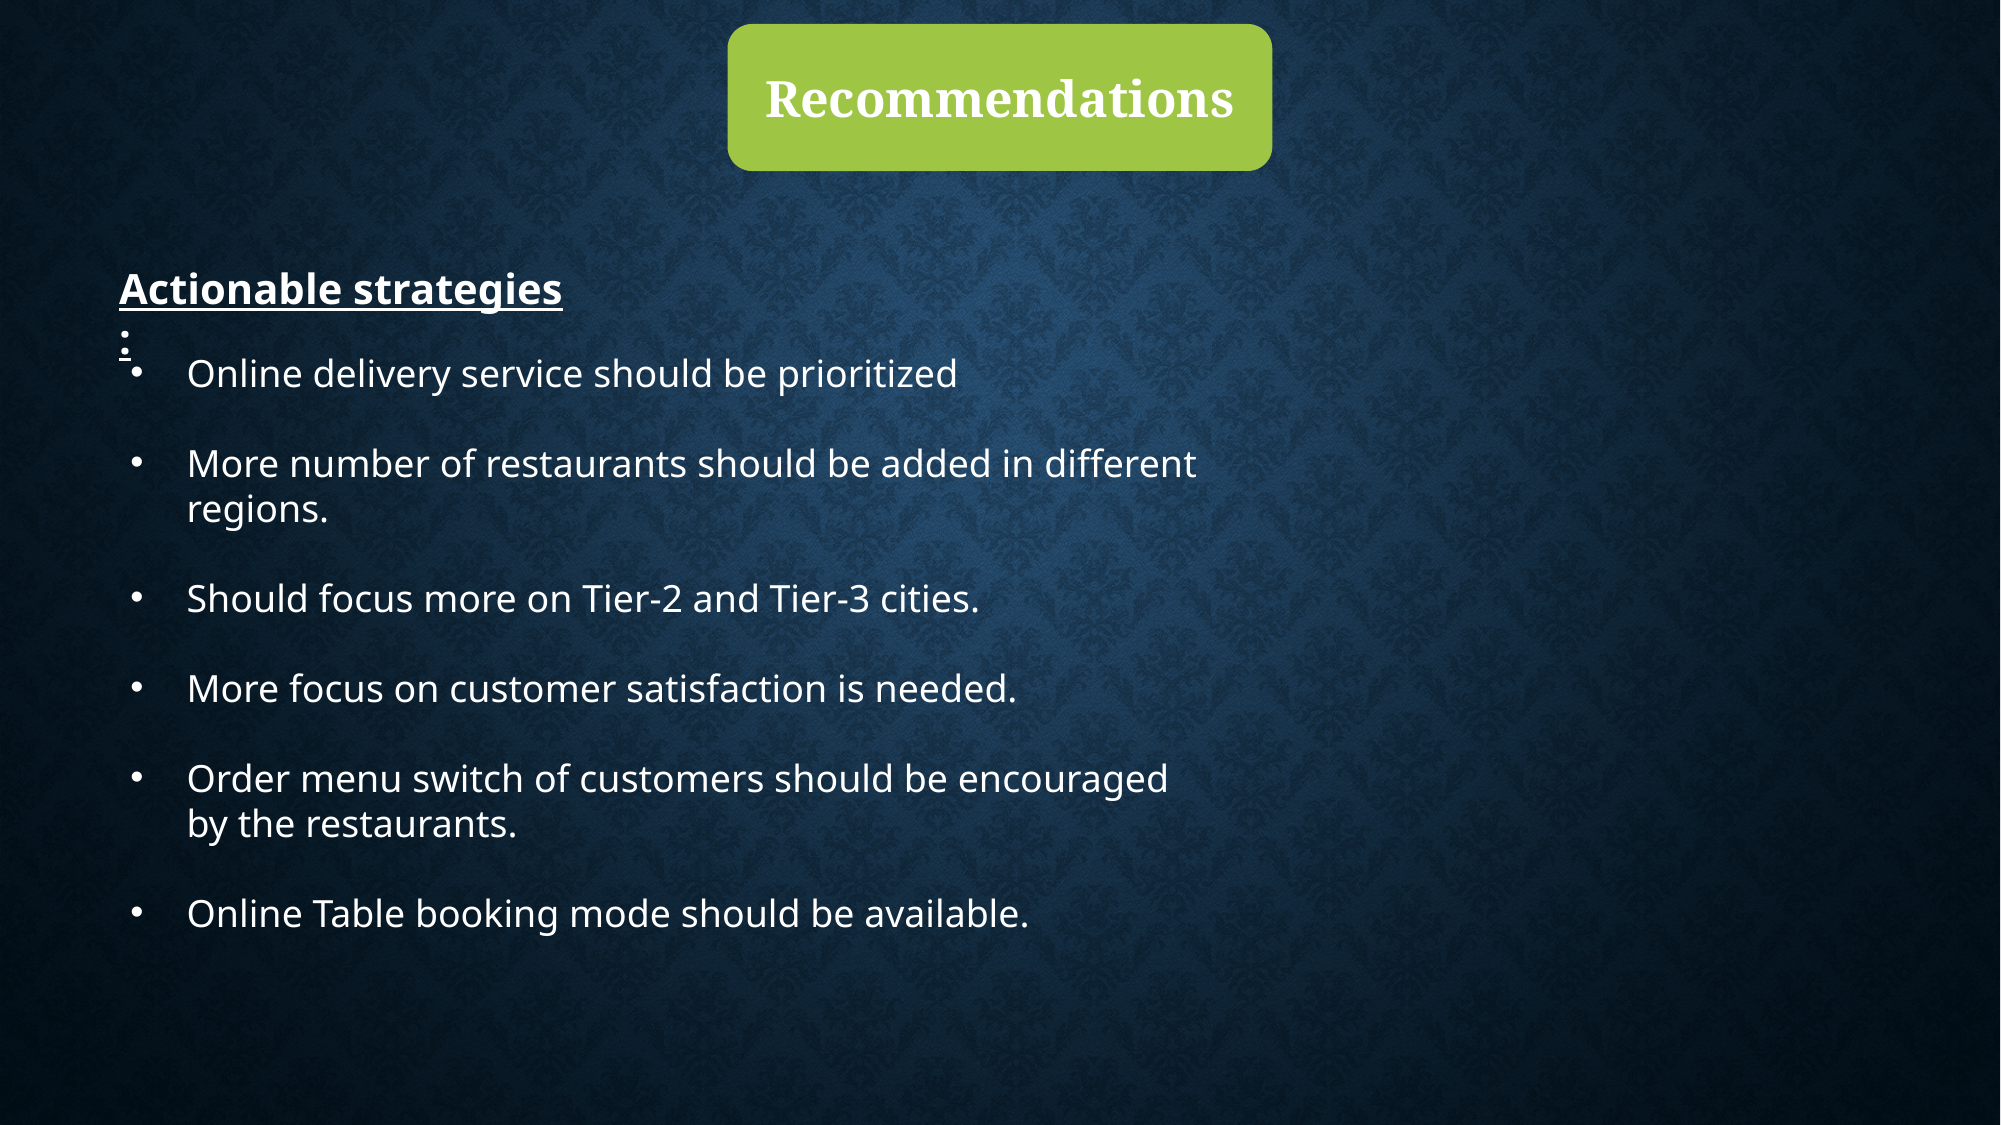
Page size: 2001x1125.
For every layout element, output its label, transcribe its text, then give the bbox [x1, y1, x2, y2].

text_box Recommendations [725, 22, 1274, 173]
text_box Online delivery service should be prioritized More number of restaurants should be added in different regions. Should focus more on Tier-2 and Tier-3 cities. More focus on customer satisfaction is needed. Order menu switch of customers should be encouraged by the restaurants. Online Table booking mode should be available. [115, 342, 1230, 1032]
text_box Actionable strategies : [104, 255, 586, 371]
